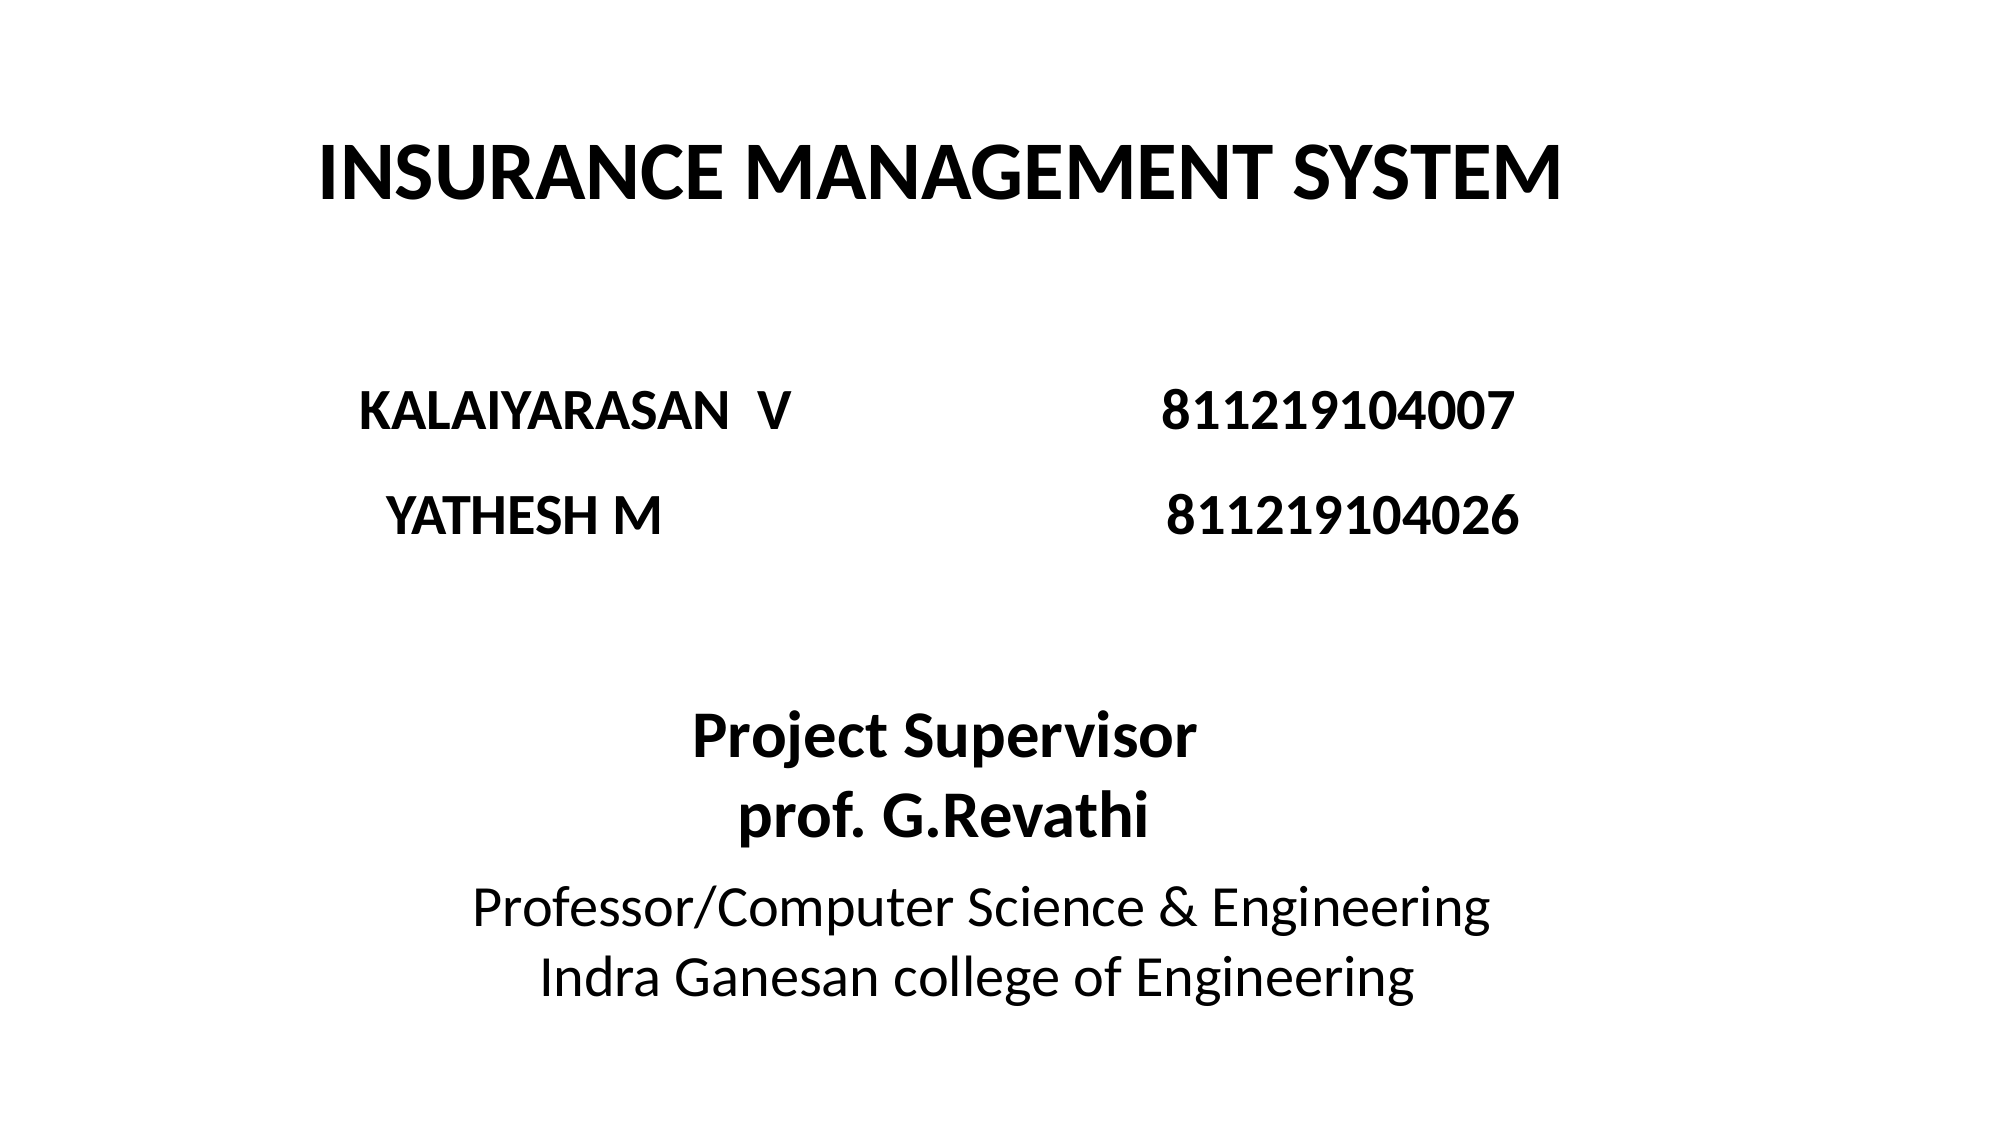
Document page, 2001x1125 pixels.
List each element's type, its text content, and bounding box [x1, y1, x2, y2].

text_box Professor/Computer Science & Engineering Indra Ganesan college of Engineering [458, 860, 1507, 1015]
text_box Project Supervisor prof. G.Revathi [677, 659, 1214, 859]
text_box INSURANCE MANAGEMENT SYSTEM [303, 108, 1767, 224]
text_box KALAIYARASAN V 811219104007 YATHESH M 811219104026 [344, 328, 1548, 554]
